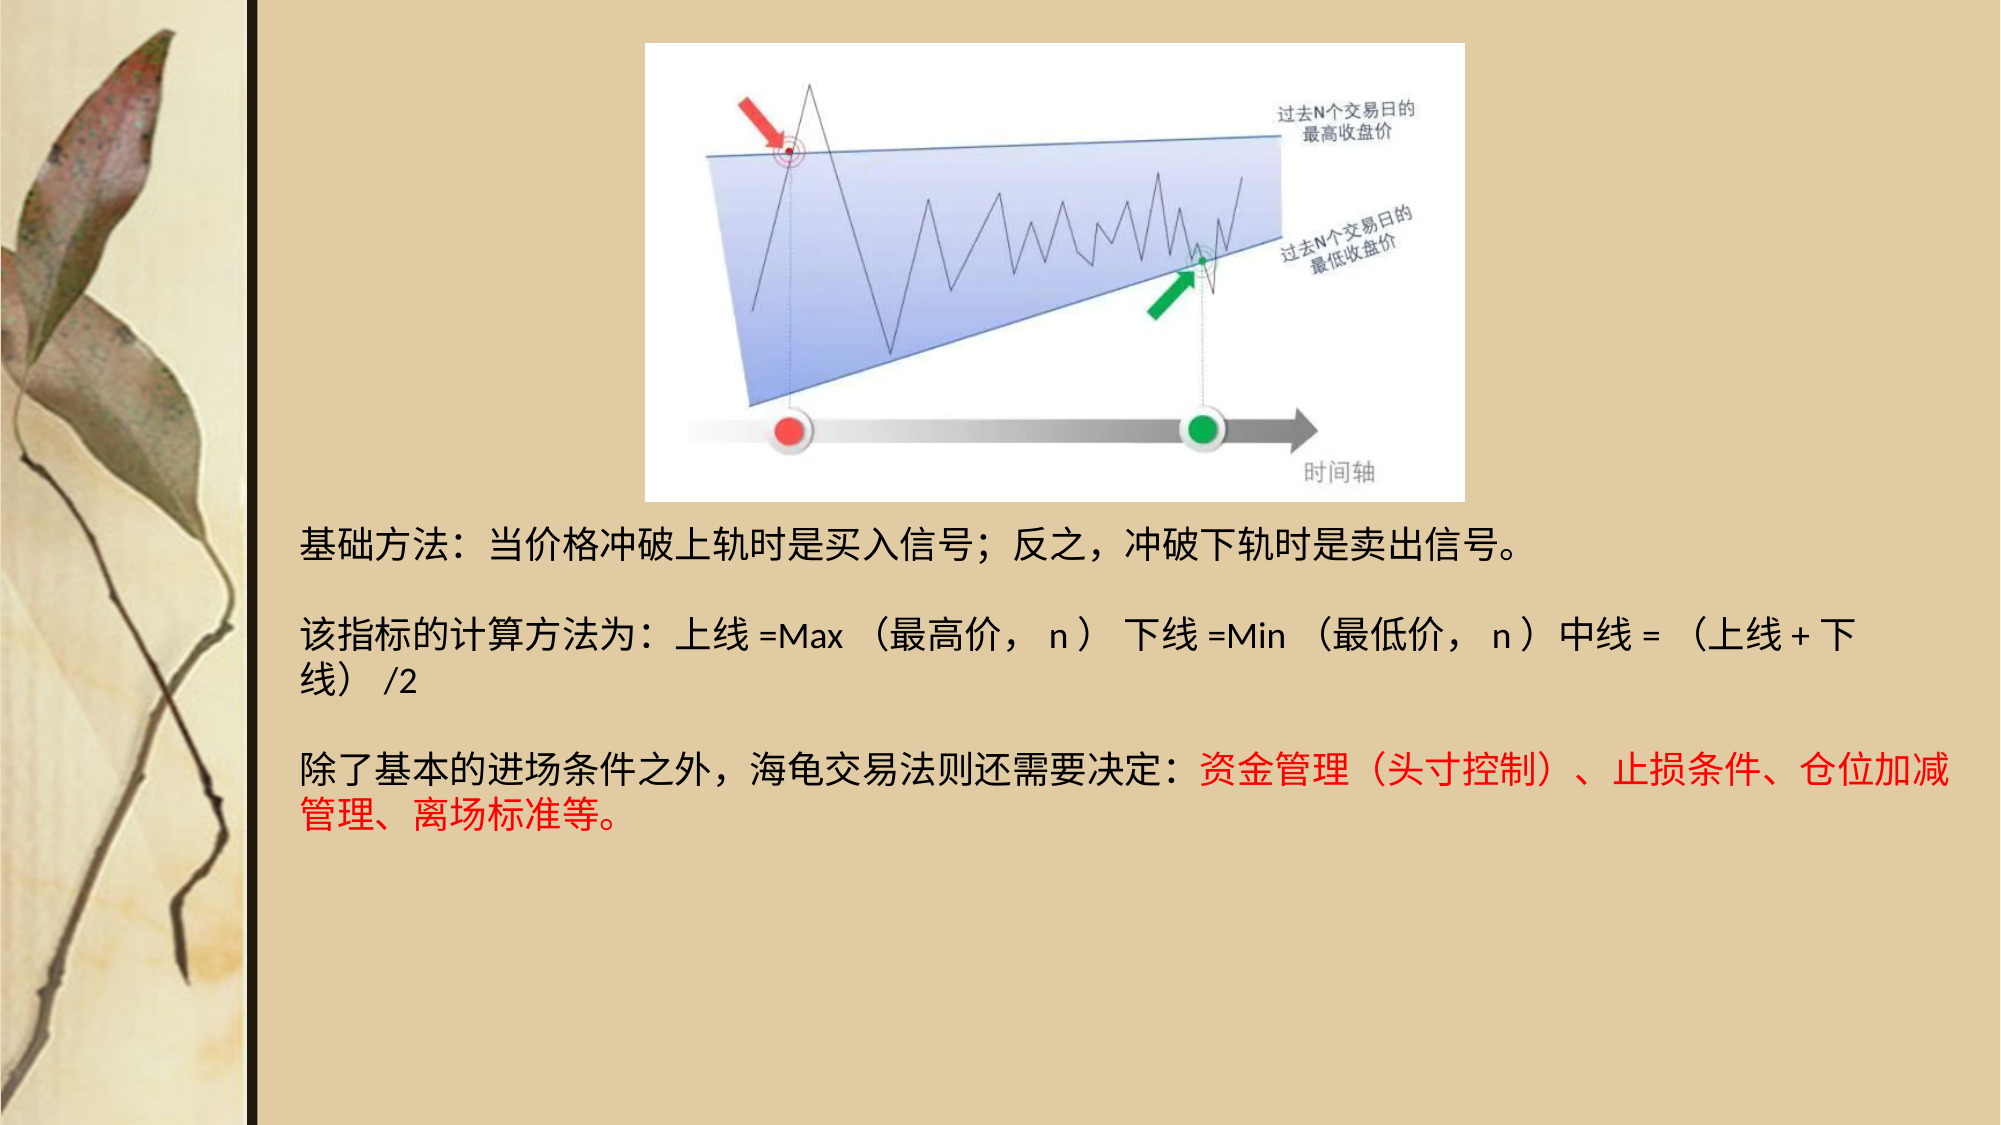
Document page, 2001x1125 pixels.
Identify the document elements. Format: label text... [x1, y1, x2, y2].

picture [645, 43, 1465, 502]
text_box 基础方法：当价格冲破上轨时是买入信号；反之，冲破下轨时是卖出信号。 该指标的计算方法为：上线=Max（最高价，n） 下线=Min（最低价，n）中线=（上线+下线）/2 除了基本的进场条件之外，海龟交易法则还需要决定：资金管理（头寸控制）、止损条件、仓位加减管理、离场标准等。 [285, 514, 1983, 889]
picture [1, 0, 247, 1125]
